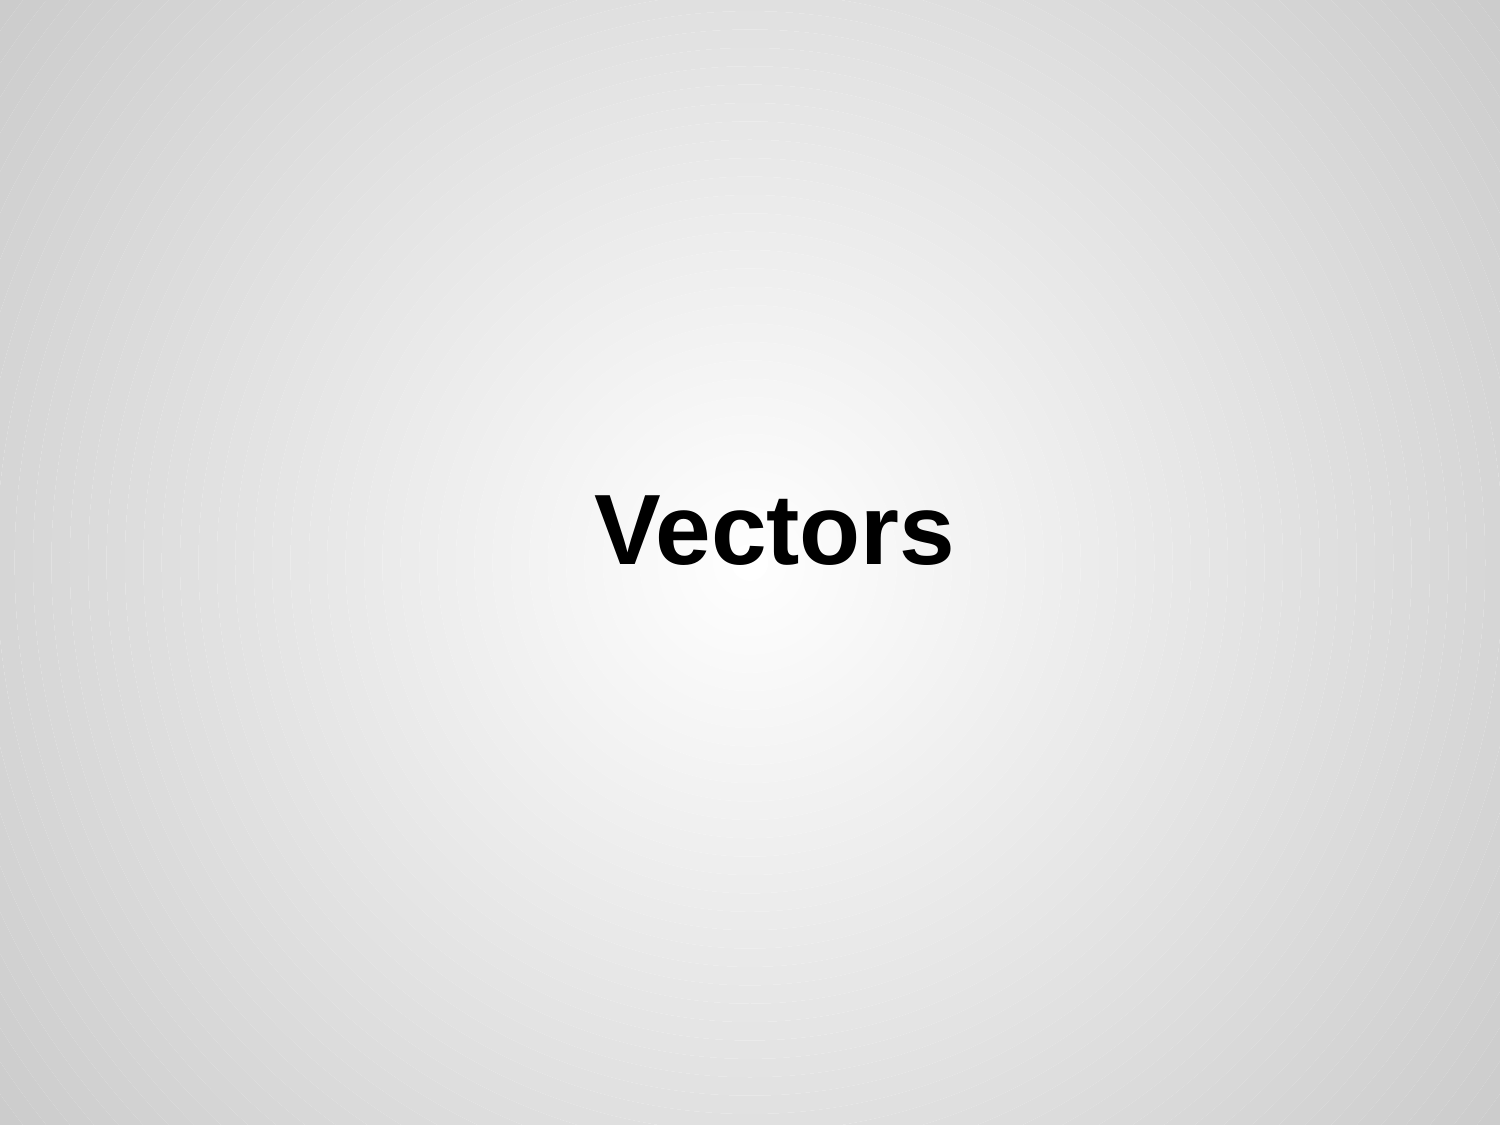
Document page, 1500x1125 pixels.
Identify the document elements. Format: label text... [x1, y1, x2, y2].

title Vectors [112, 346, 1388, 600]
